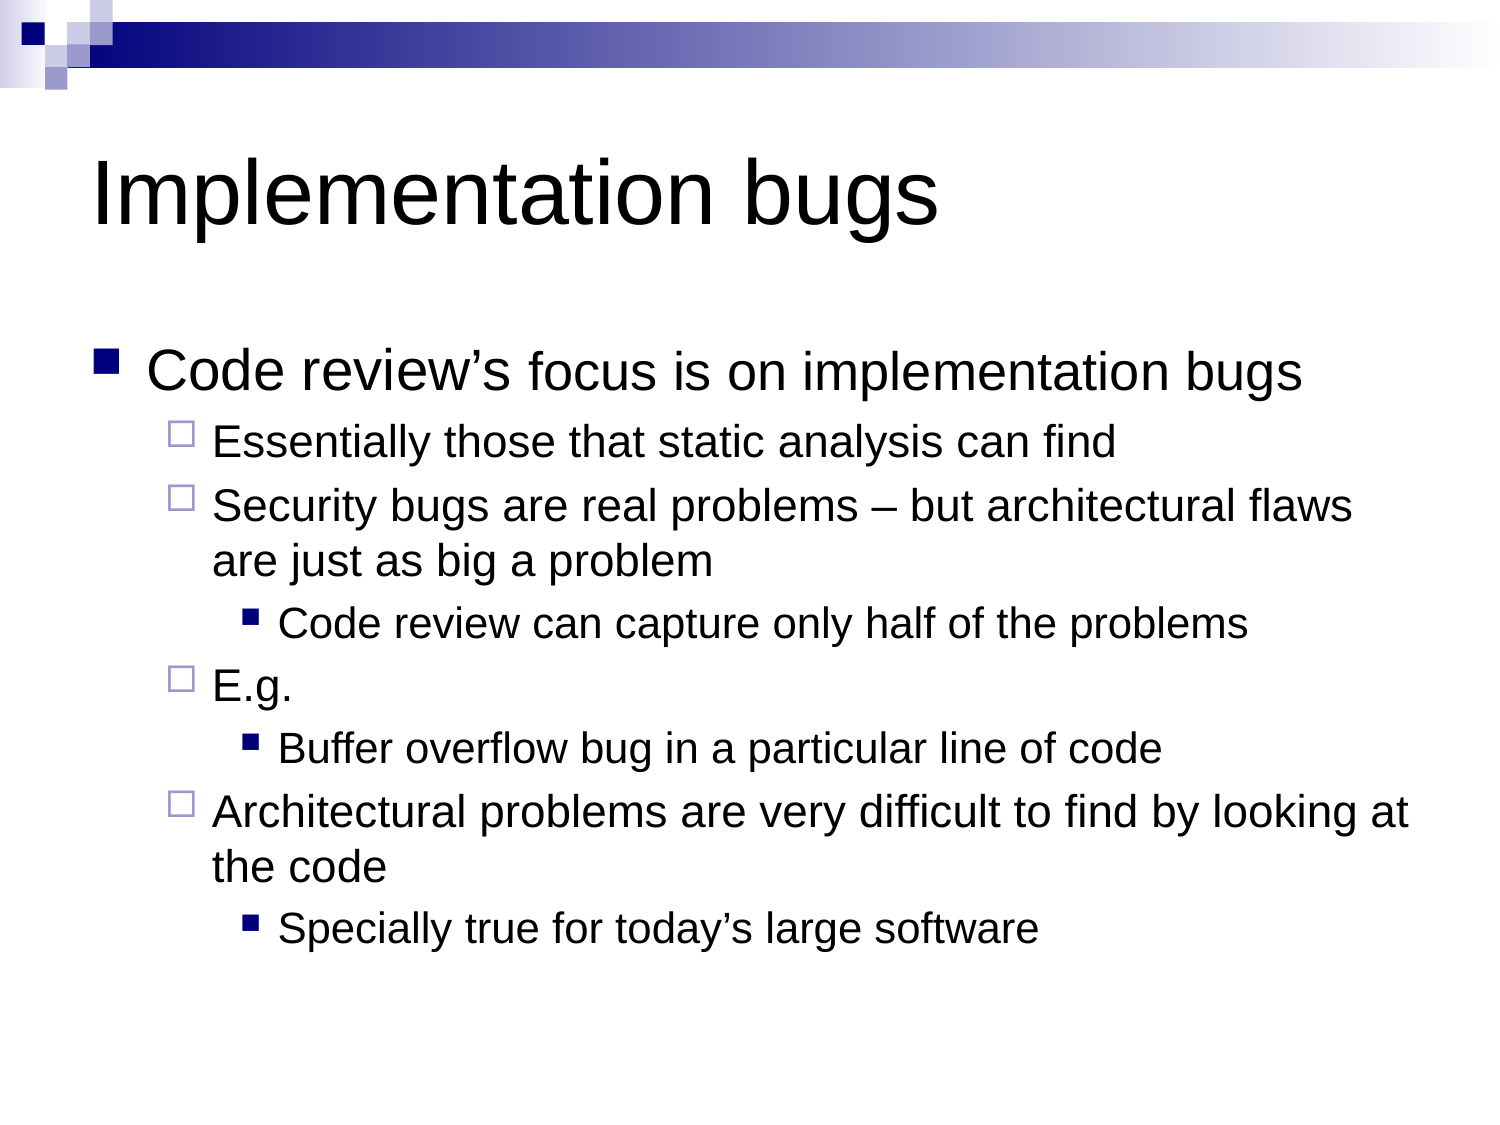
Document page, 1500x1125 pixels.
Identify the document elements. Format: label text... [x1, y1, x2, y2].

list Code review’s focus is on implementation bugs Essentially those that static analysis can find Security bugs are real problems – but architectural flaws are just as big a problem Code review can capture only half of the problems E.g. Buffer overflow bug in a particular line of code Architectural problems are very difficult to find by looking at the code Specially true for today’s large software [75, 324, 1425, 1013]
title Implementation bugs [75, 75, 1425, 300]
